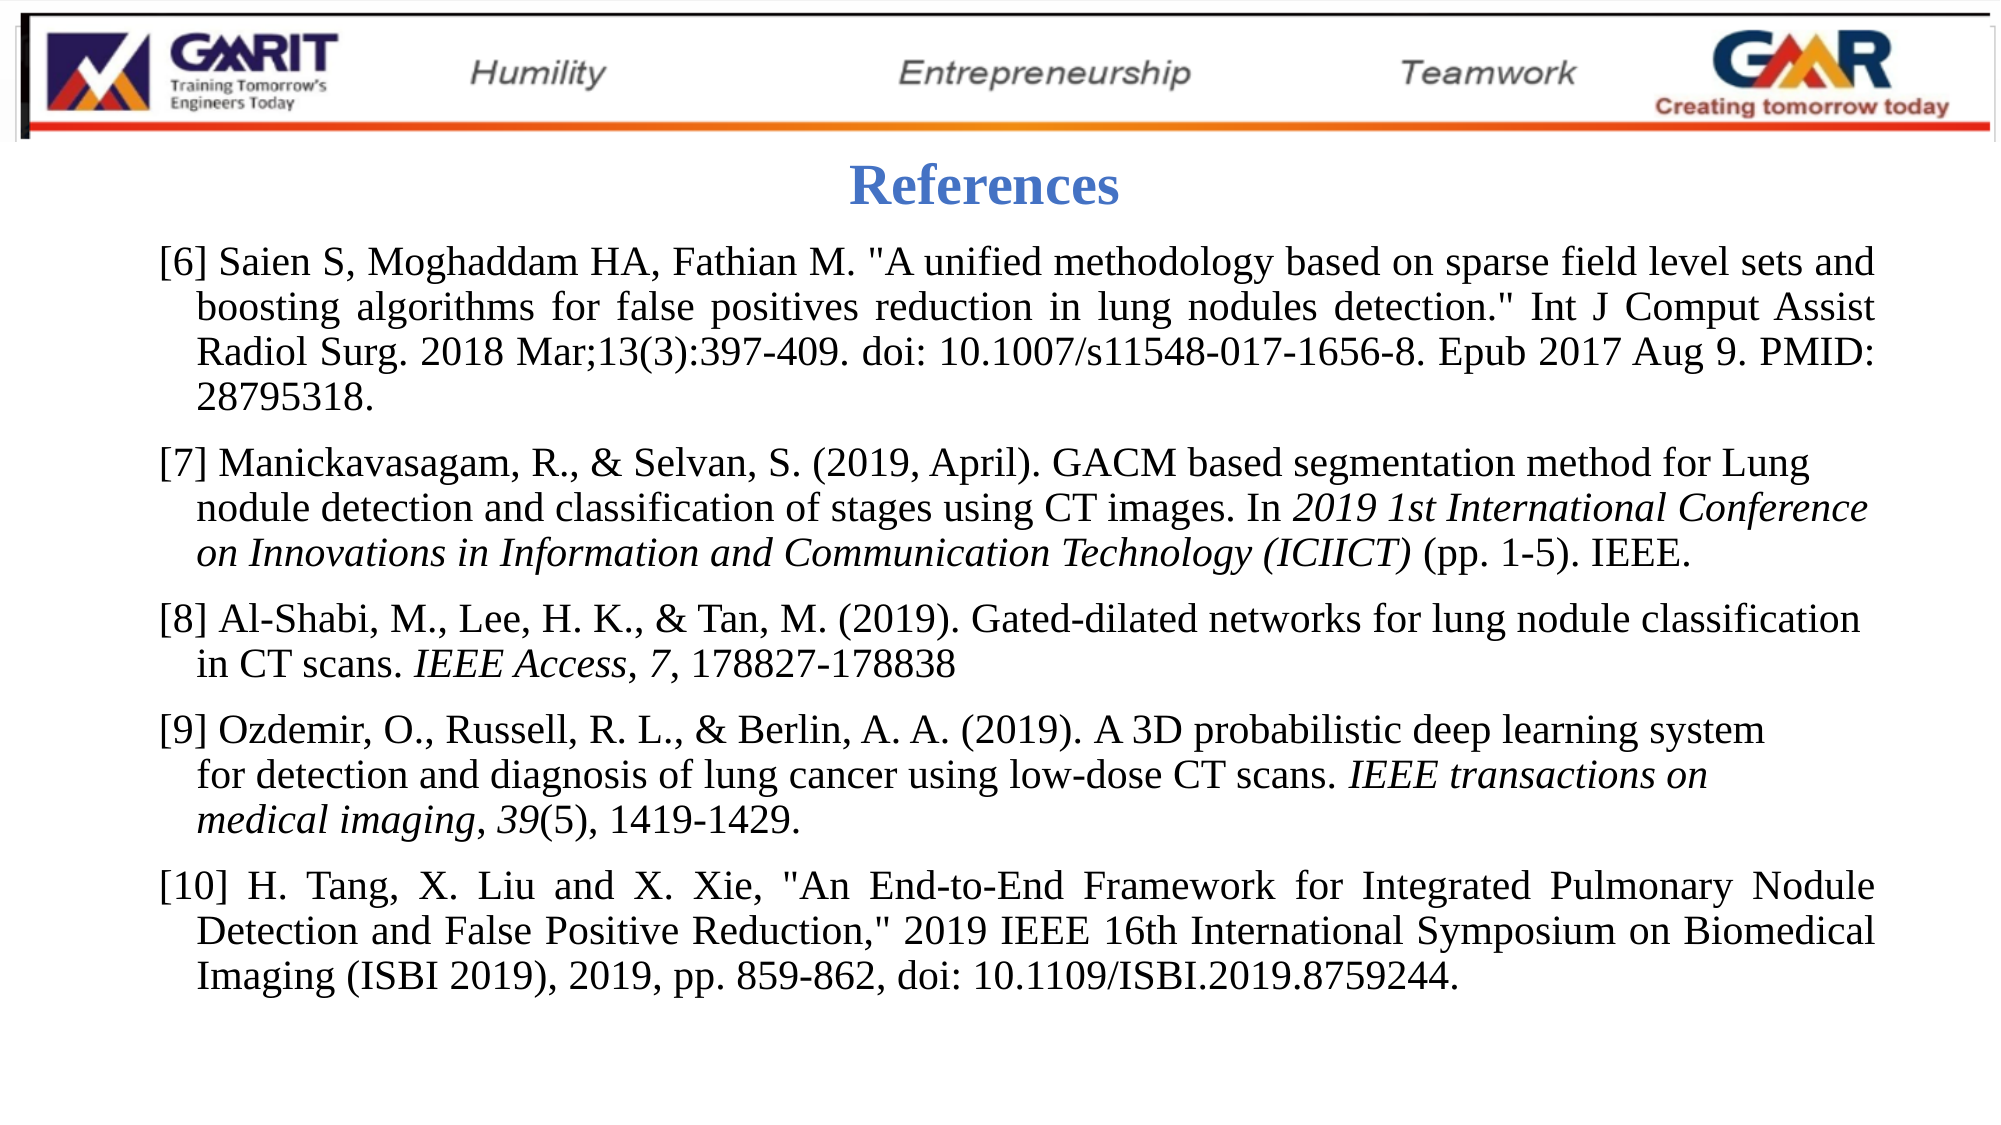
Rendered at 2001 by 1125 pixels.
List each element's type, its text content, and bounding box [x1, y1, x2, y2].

picture [0, 0, 2000, 142]
list [6] Saien S, Moghaddam HA, Fathian M. "A unified methodology based on sparse field level sets and boosting algorithms for false positives reduction in lung nodules detection." Int J Comput Assist Radiol Surg. 2018 Mar;13(3):397-409. doi: 10.1007/s11548-017-1656-8. Epub 2017 Aug 9. PMID: 28795318. [7] Manickavasagam, R., & Selvan, S. (2019, April). GACM based segmentation method for Lung nodule detection and classification of stages using CT images. In 2019 1st International Conference on Innovations in Information and Communication Technology (ICIICT) (pp. 1-5). IEEE. [8] Al-Shabi, M., Lee, H. K., & Tan, M. (2019). Gated-dilated networks for lung nodule classification in CT scans. IEEE Access, 7, 178827-178838 [9] Ozdemir, O., Russell, R. L., & Berlin, A. A. (2019). A 3D probabilistic deep learning system for detection and diagnosis of lung cancer using low-dose CT scans. IEEE transactions on medical imaging, 39(5), 1419-1429. [10] H. Tang, X. Liu and X. Xie, "An End-to-End Framework for Integrated Pulmonary Nodule Detection and False Positive Reduction," 2019 IEEE 16th International Symposium on Biomedical Imaging (ISBI 2019), 2019, pp. 859-862, doi: 10.1109/ISBI.2019.8759244. [143, 231, 1893, 1113]
title References [121, 142, 1847, 299]
